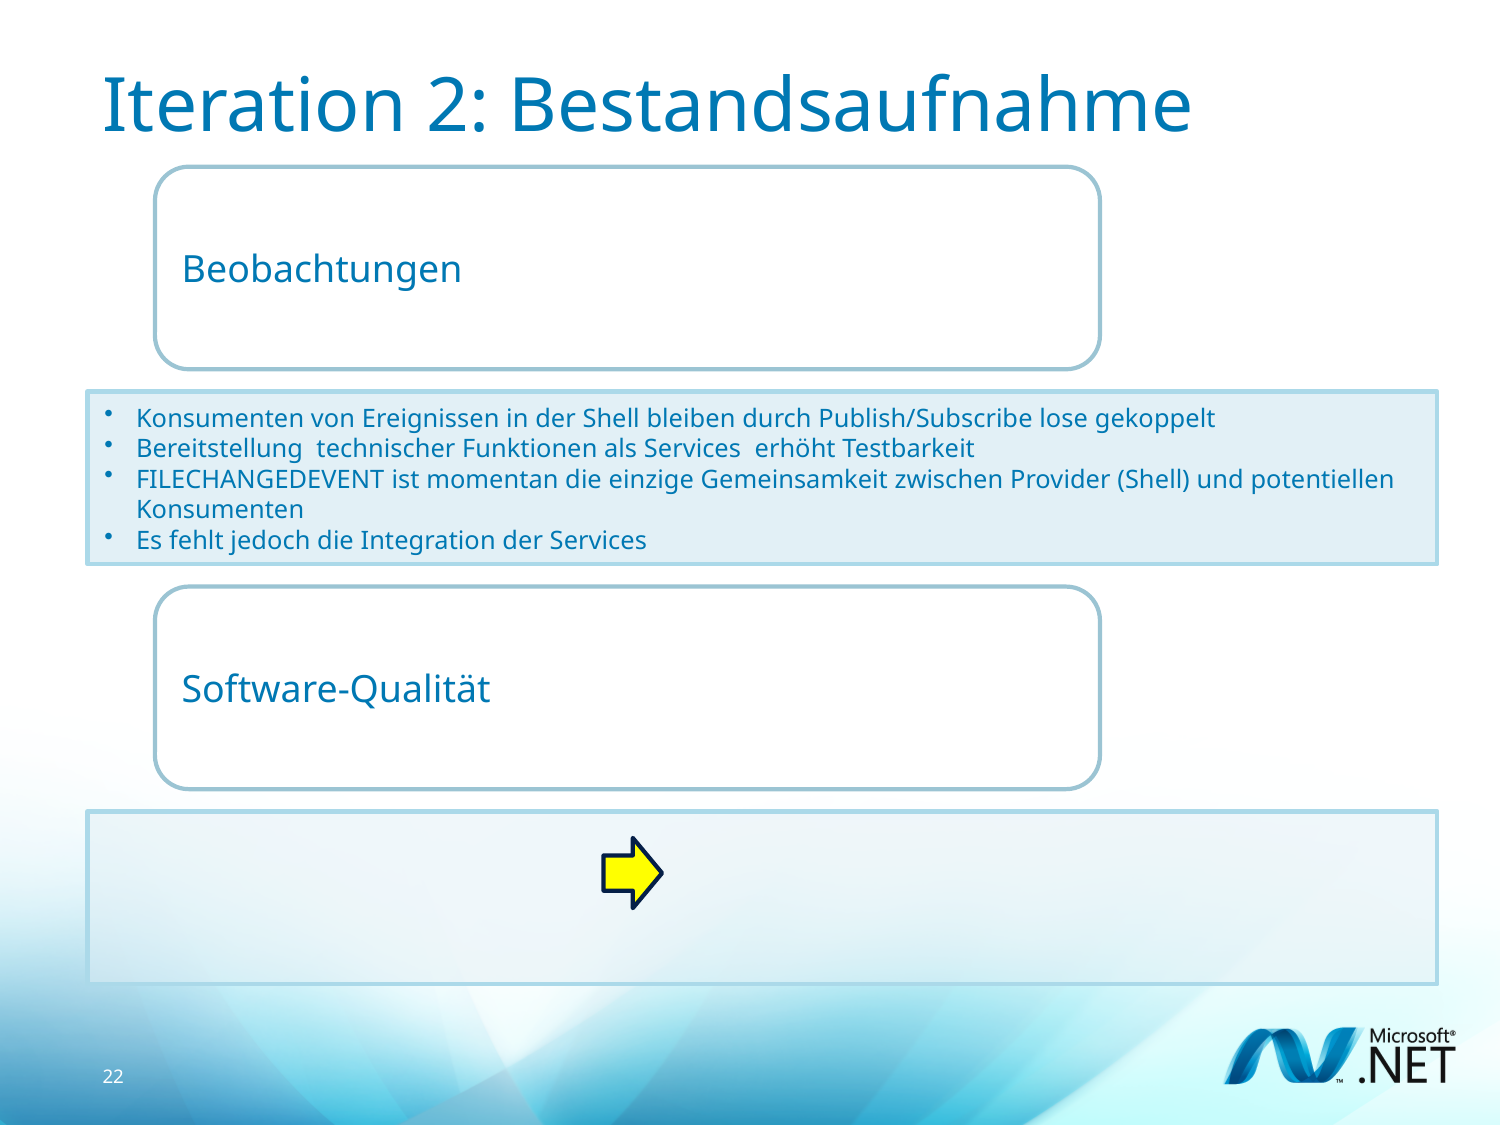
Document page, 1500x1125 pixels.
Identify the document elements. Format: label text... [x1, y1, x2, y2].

title Iteration 2: Bestandsaufnahme [87, 49, 1438, 143]
picture [0, 0, 1500, 1125]
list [87, 144, 1438, 985]
